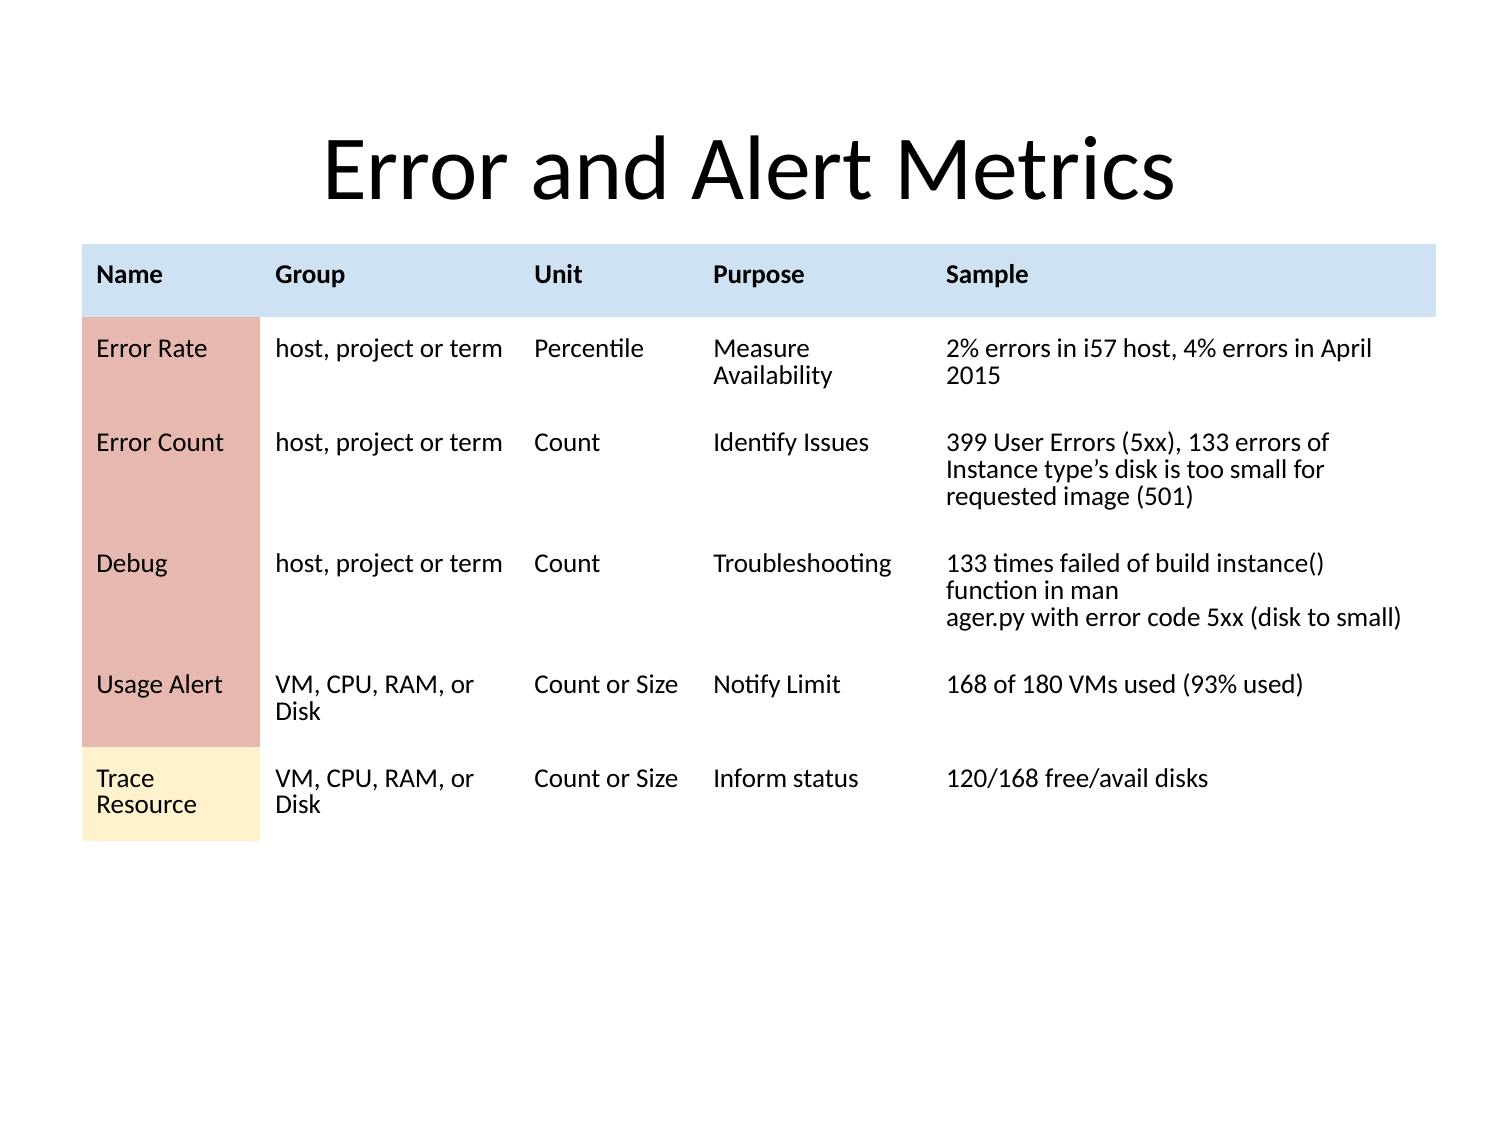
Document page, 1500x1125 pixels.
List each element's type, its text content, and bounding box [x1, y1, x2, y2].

table_cell 168 of 180 VMs used (93% used) [931, 653, 1436, 747]
table_cell Measure Availability [698, 317, 931, 411]
table_cell Inform status [698, 747, 931, 841]
table_header Unit [520, 244, 698, 317]
title Error and Alert Metrics [75, 45, 1425, 233]
table_cell host, project or term [260, 317, 520, 411]
table_cell Notify Limit [698, 653, 931, 747]
table_cell Count or Size [520, 747, 698, 841]
table_header Sample [931, 244, 1436, 317]
table_cell 399 User Errors (5xx), 133 errors of Instance type’s disk is too small for requested image (501) [931, 411, 1436, 532]
table_cell Usage Alert [82, 653, 260, 747]
table_header Group [260, 244, 520, 317]
table_cell VM, CPU, RAM, or Disk [260, 747, 520, 841]
table_header Name [82, 244, 260, 317]
table_cell Error Rate [82, 317, 260, 411]
table_cell 120/168 free/avail disks [931, 747, 1436, 841]
table_header Purpose [698, 244, 931, 317]
table_cell Trace Resource [82, 747, 260, 841]
table_cell VM, CPU, RAM, or Disk [260, 653, 520, 747]
table_cell 2% errors in i57 host, 4% errors in April 2015 [931, 317, 1436, 411]
table_cell Count or Size [520, 653, 698, 747]
table_cell Identify Issues [698, 411, 931, 532]
table_cell Troubleshooting [698, 532, 931, 653]
table_cell Debug [82, 532, 260, 653]
table_cell host, project or term [260, 532, 520, 653]
table_cell Count [520, 411, 698, 532]
table_cell 133 times failed of build instance() function in man ager.py with error code 5xx (disk to small) [931, 532, 1436, 653]
table_cell Count [520, 532, 698, 653]
table_cell Percentile [520, 317, 698, 411]
table_cell Error Count [82, 411, 260, 532]
table_cell host, project or term [260, 411, 520, 532]
